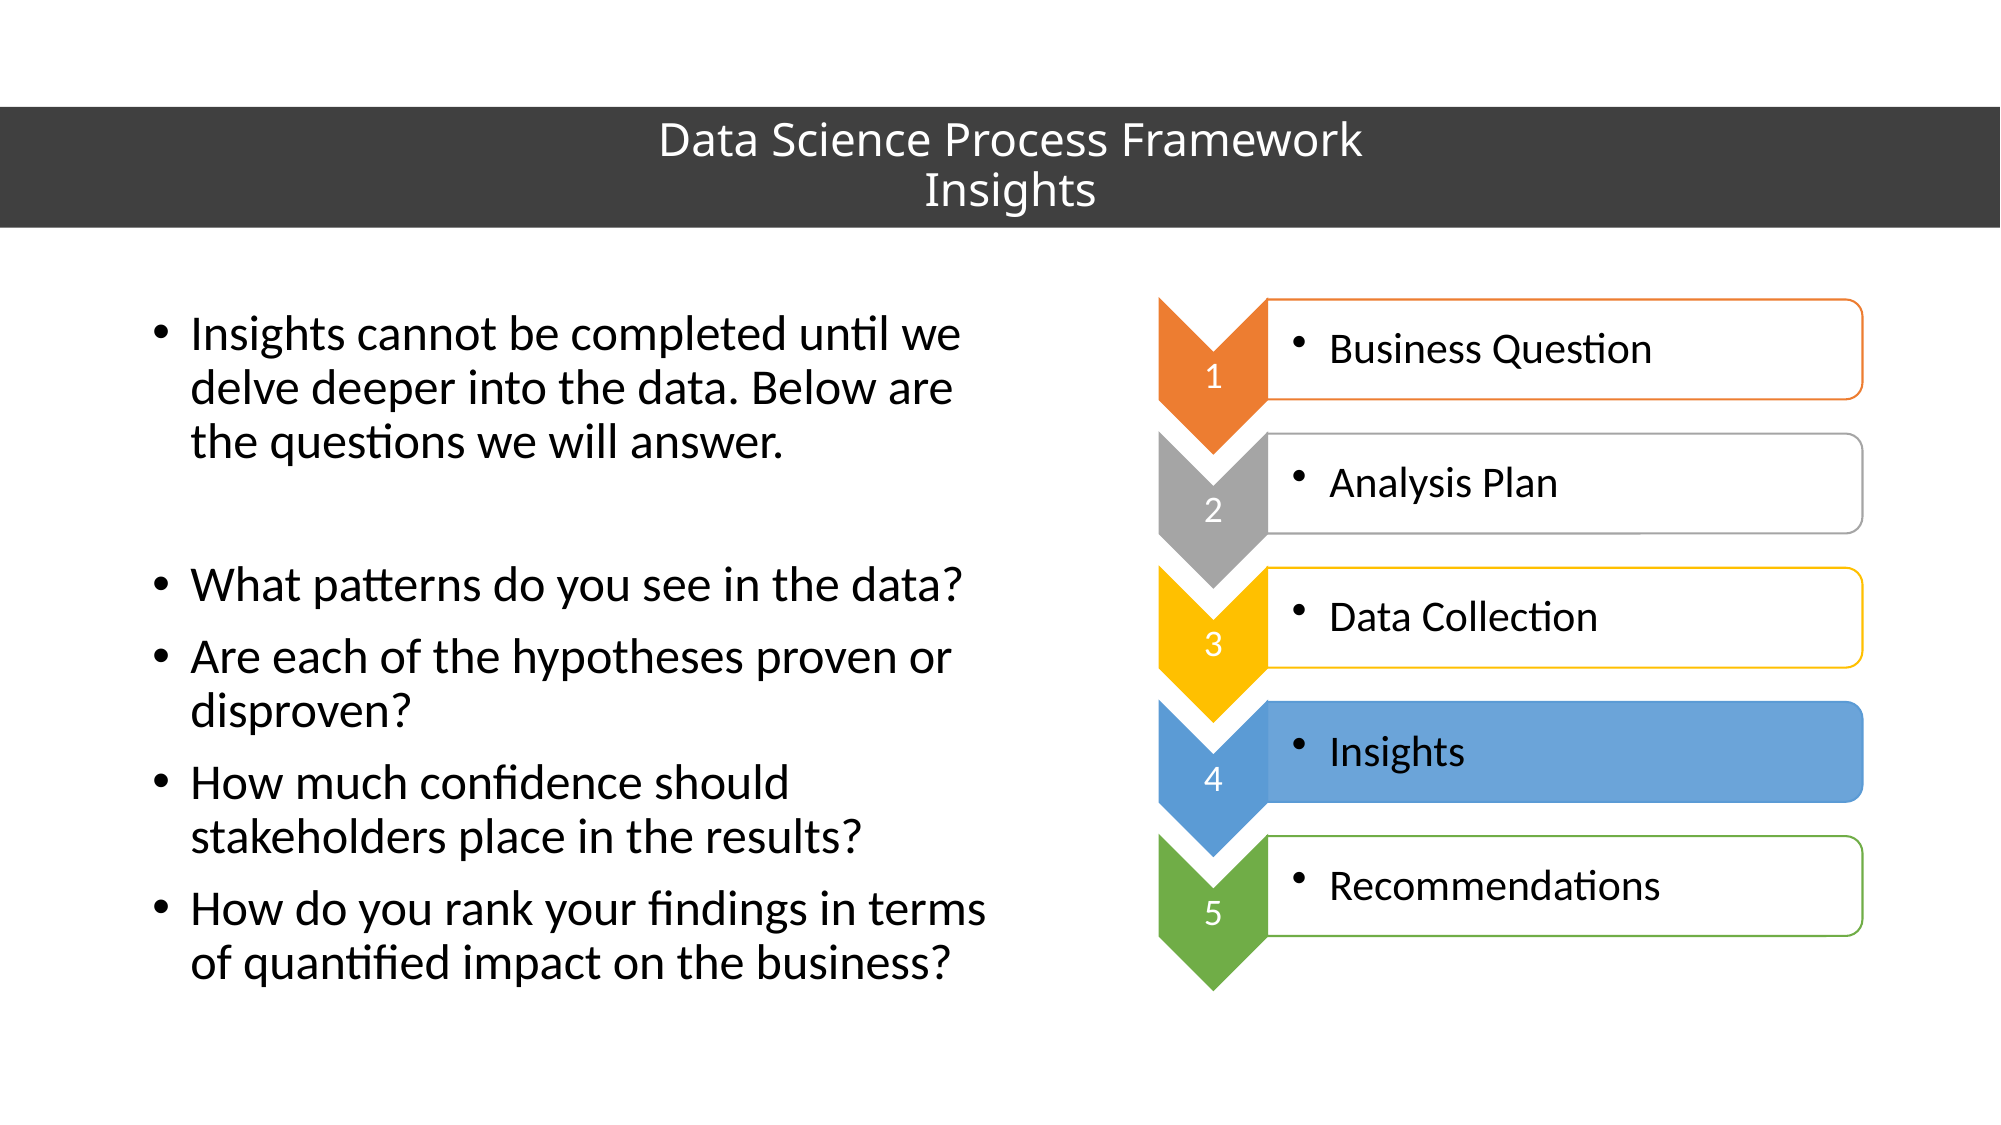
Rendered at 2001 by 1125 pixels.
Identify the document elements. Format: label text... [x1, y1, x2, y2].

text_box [1159, 299, 1863, 990]
text_box [0, 106, 2000, 229]
title Data Science Process Framework Insights [91, 105, 1931, 228]
list Insights cannot be completed until we delve deeper into the data. Below are the questions we will answer. What patterns do you see in the data? Are each of the hypotheses proven or disproven? How much confidence should stakeholders place in the results? How do you rank your findings in terms of quantified impact on the business? [137, 299, 1012, 1014]
